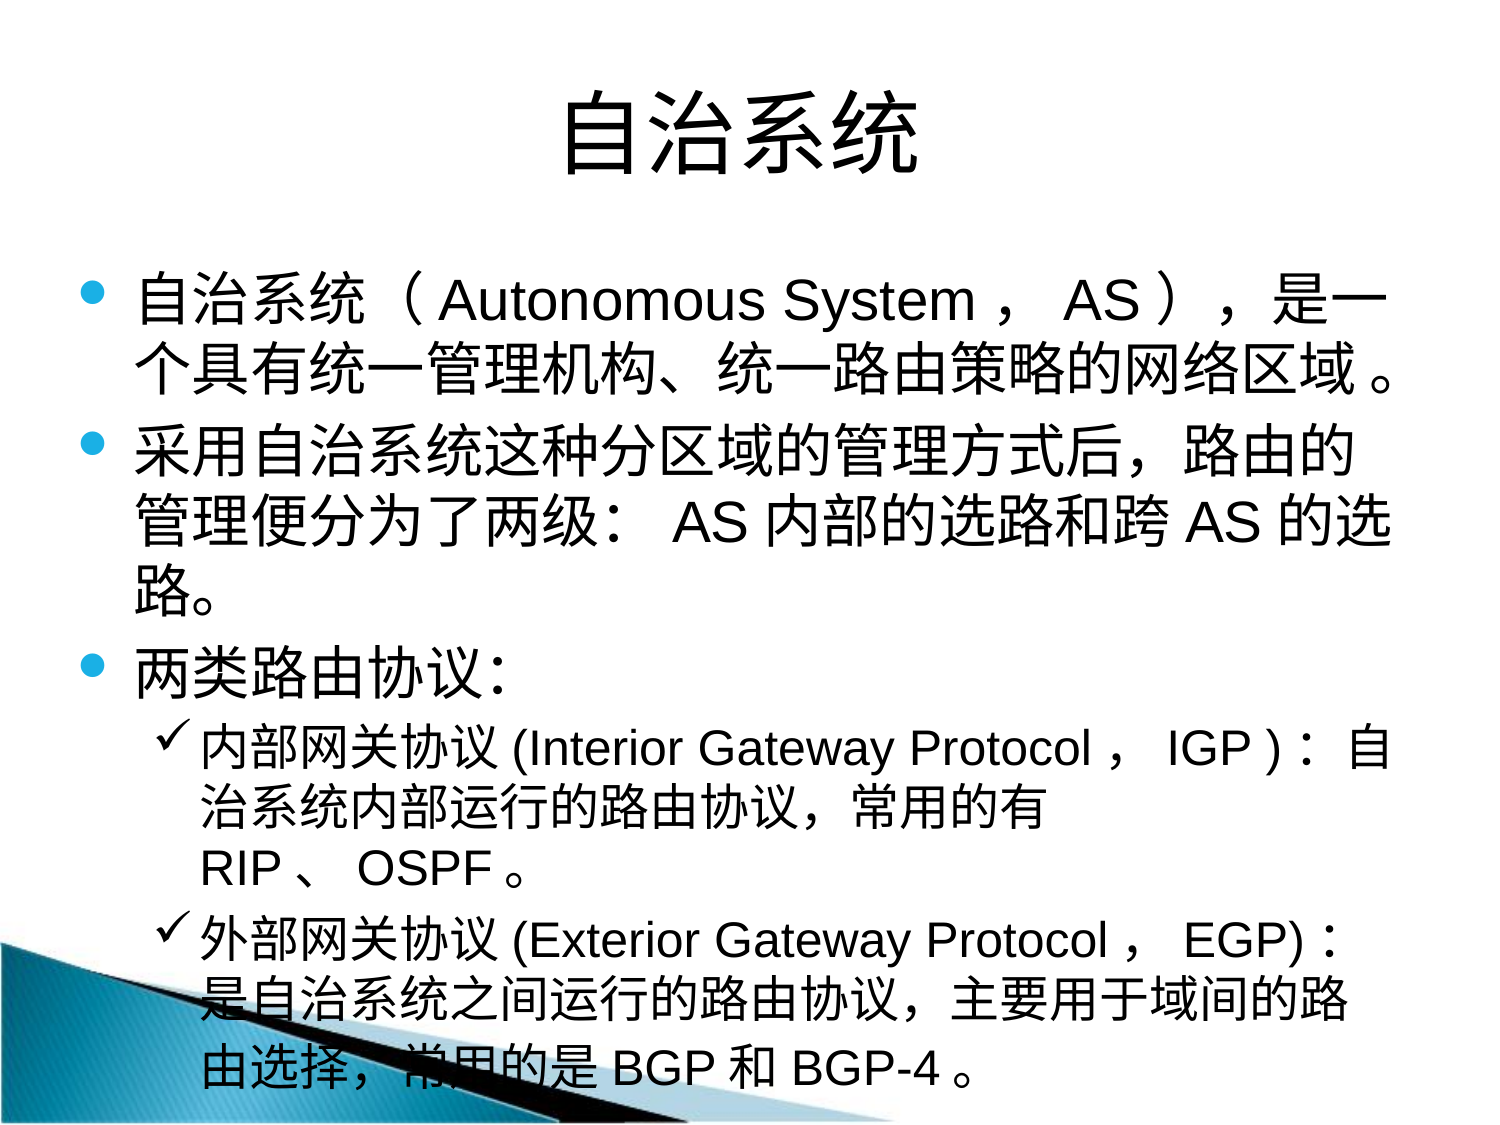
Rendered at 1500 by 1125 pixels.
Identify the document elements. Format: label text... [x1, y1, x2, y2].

picture [0, 823, 914, 1125]
list 自治系统（Autonomous System，AS），是一个具有统一管理机构、统一路由策略的网络区域 。 采用自治系统这种分区域的管理方式后，路由的管理便分为了两级：AS内部的选路和跨AS的选路。 两类路由协议： 内部网关协议(Interior Gateway Protocol，IGP )：自治系统内部运行的路由协议，常用的有RIP、OSPF。 外部网关协议(Exterior Gateway Protocol，EGP)：是自治系统之间运行的路由协议，主要用于域间的路由选择，常用的是BGP和BGP-4。 [62, 254, 1413, 998]
title 自治系统 [62, 37, 1413, 226]
